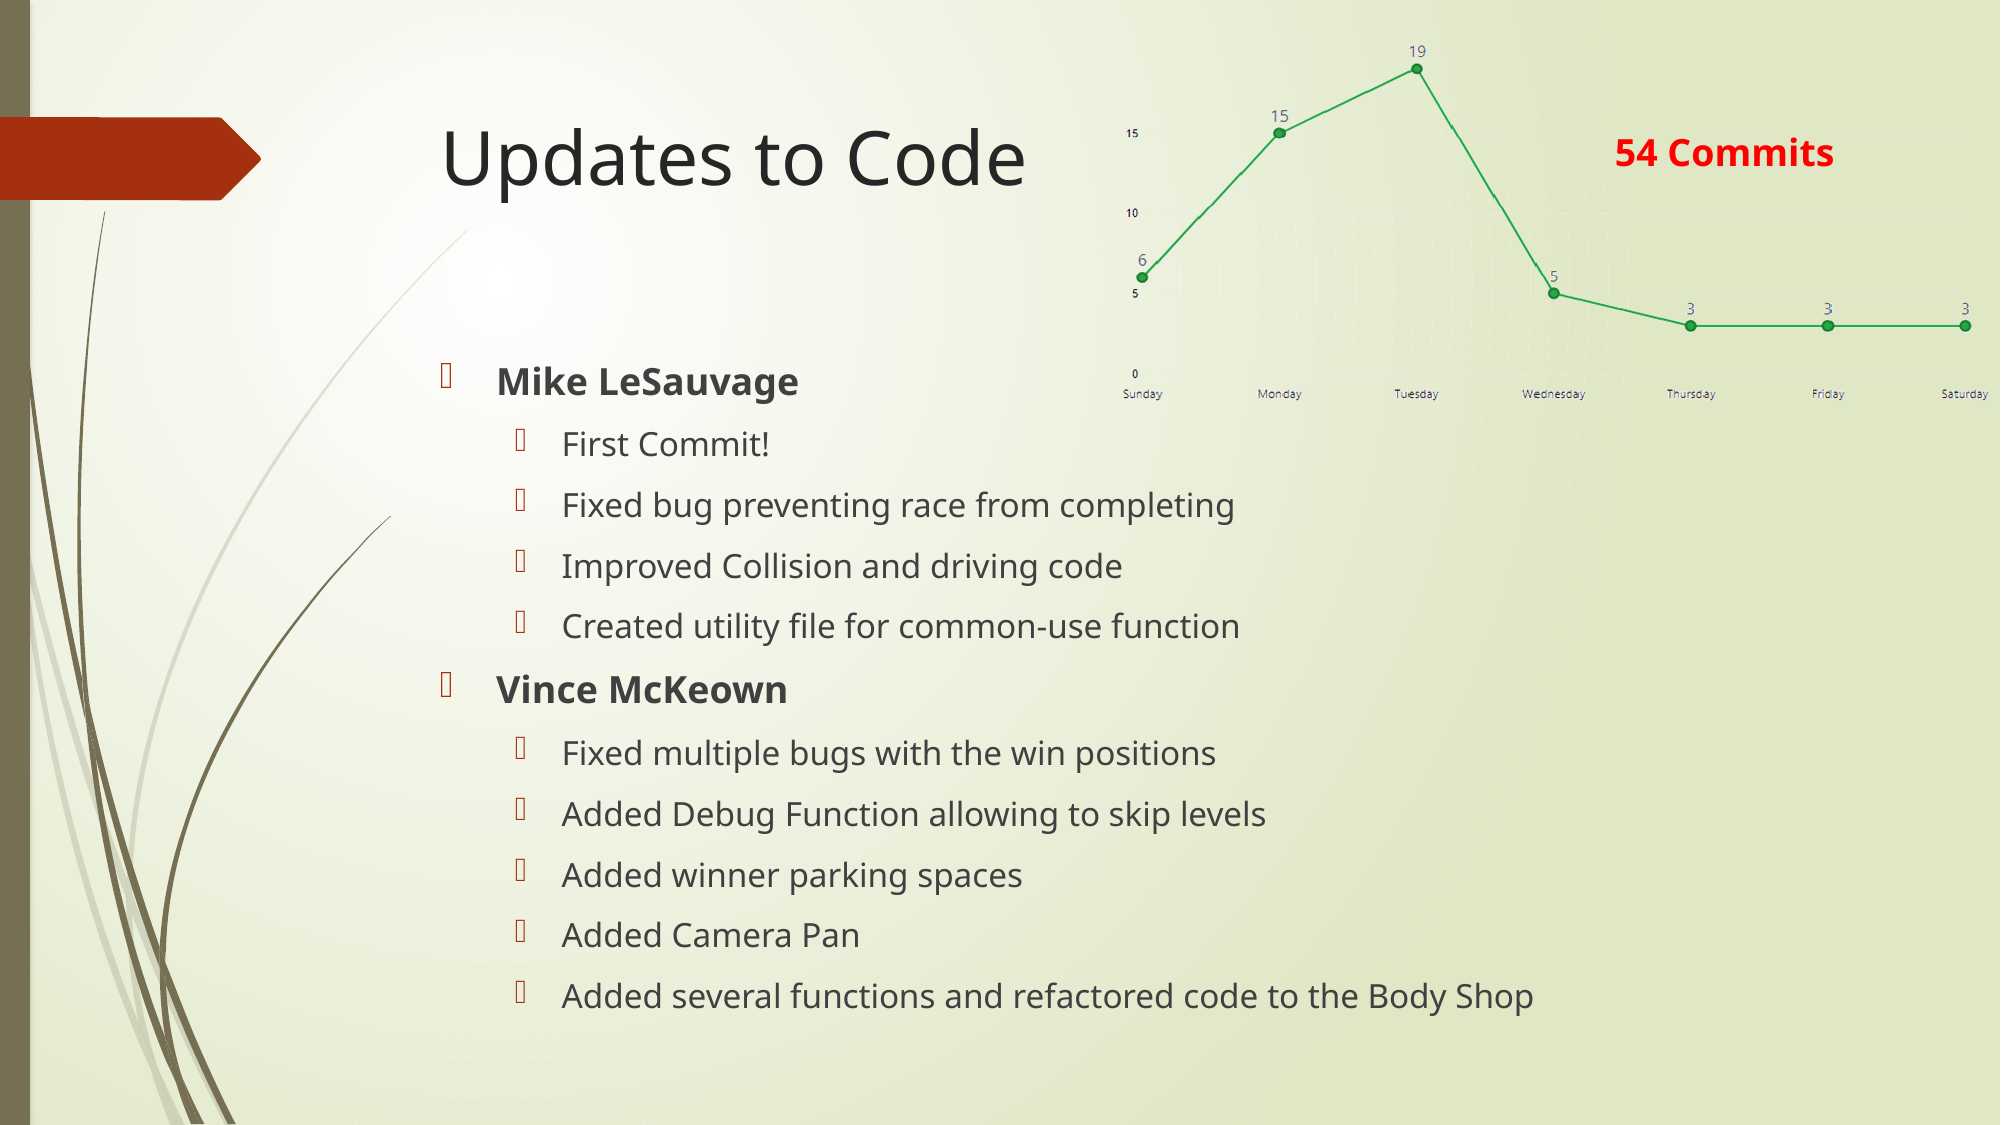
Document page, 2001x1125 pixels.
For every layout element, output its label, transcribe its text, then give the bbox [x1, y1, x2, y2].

list Mike LeSauvage First Commit! Fixed bug preventing race from completing Improved Collision and driving code Created utility file for common-use function Vince McKeown Fixed multiple bugs with the win positions Added Debug Function allowing to skip levels Added winner parking spaces Added Camera Pan Added several functions and refactored code to the Body Shop [424, 350, 1888, 1125]
picture [1115, 0, 2000, 414]
title Updates to Code [425, 102, 1110, 313]
